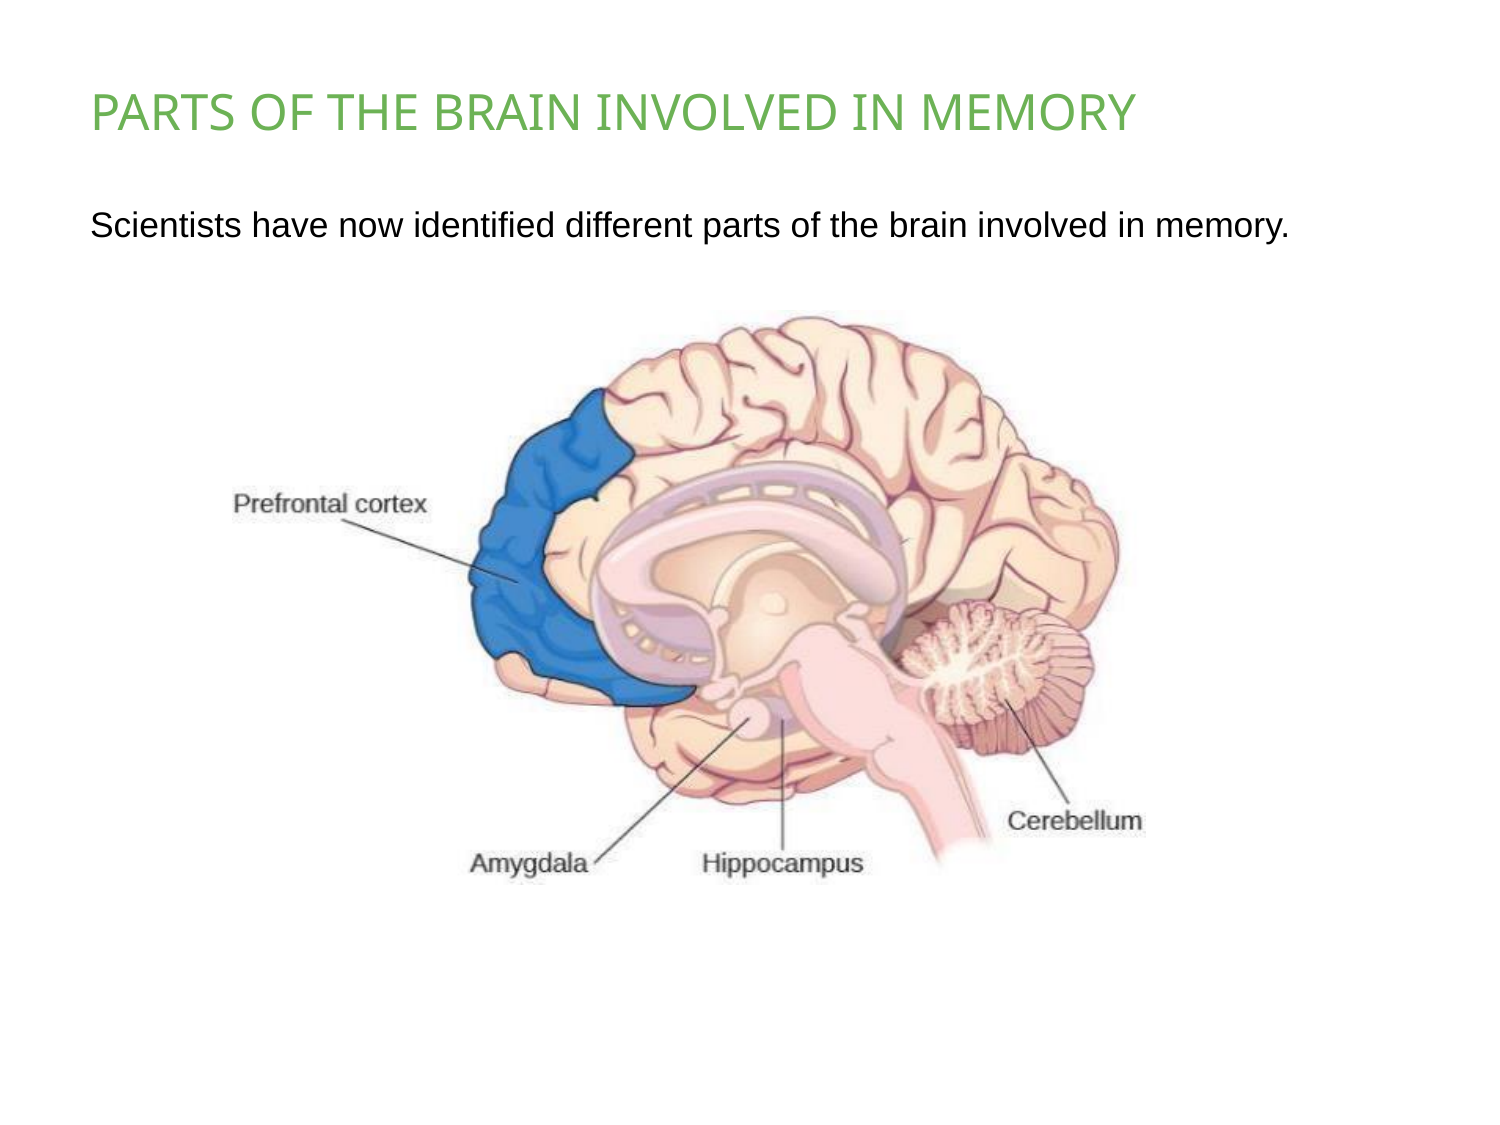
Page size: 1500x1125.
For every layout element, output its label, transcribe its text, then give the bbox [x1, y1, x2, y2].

title PARTS OF THE BRAIN INVOLVED IN MEMORY [75, 39, 1398, 148]
list Scientists have now identified different parts of the brain involved in memory. [75, 194, 1472, 289]
picture [27, 310, 1351, 885]
